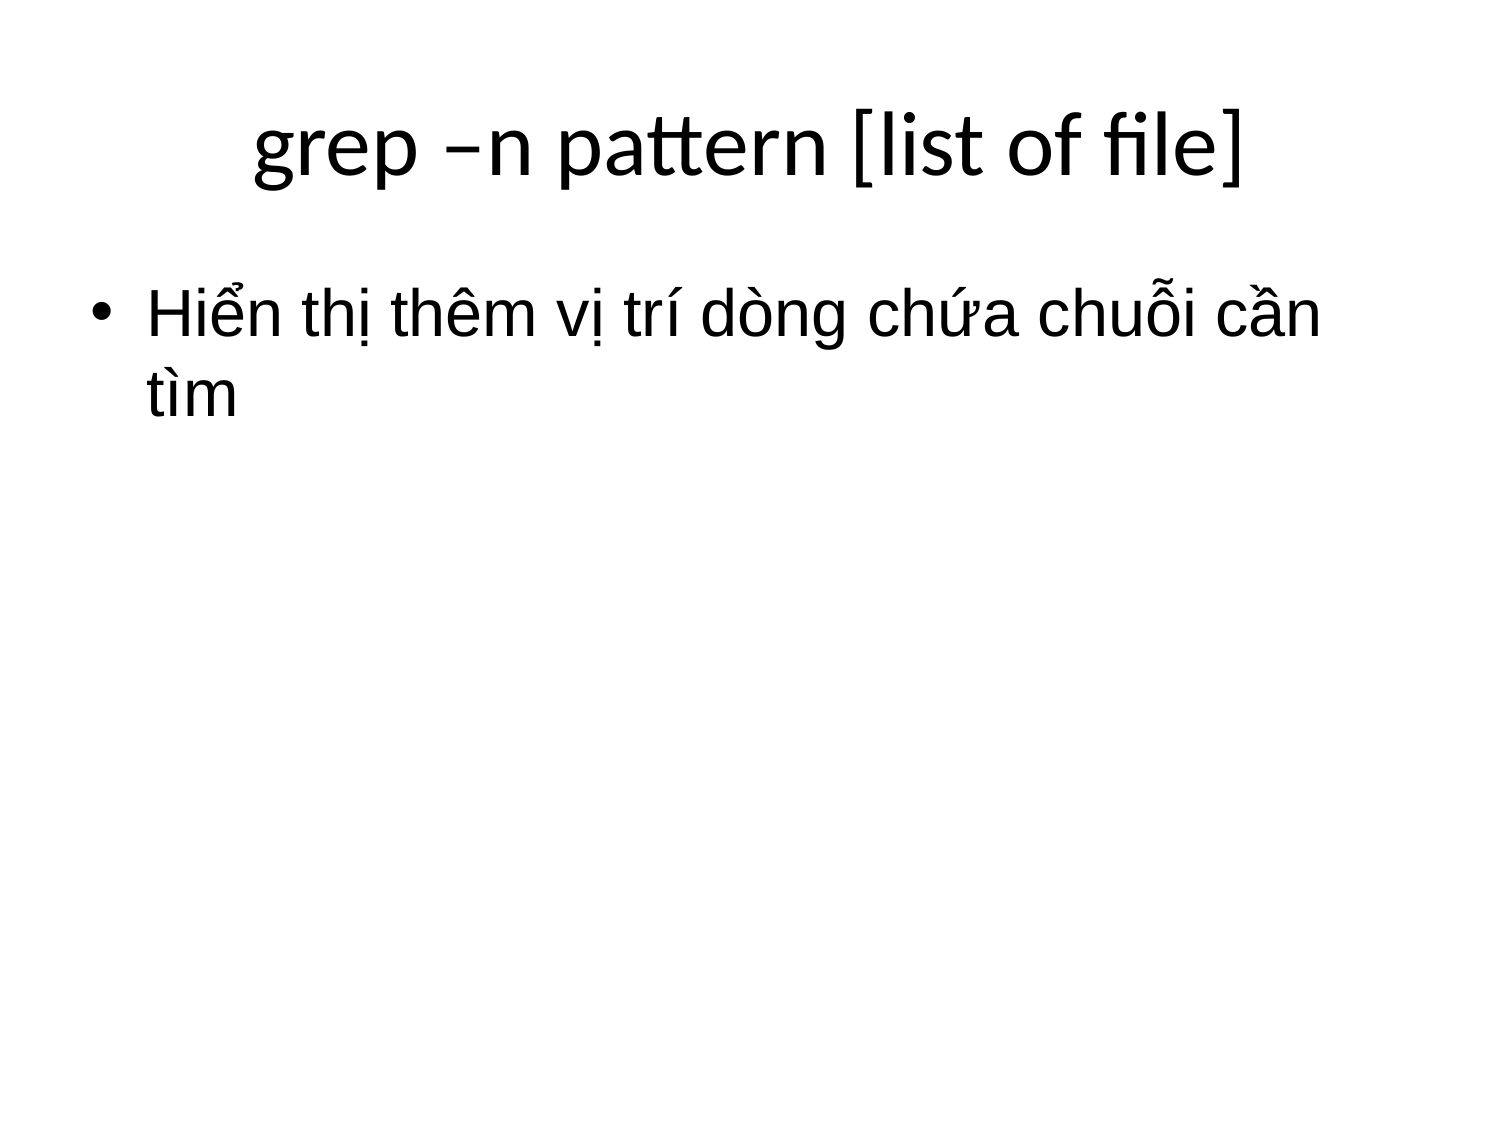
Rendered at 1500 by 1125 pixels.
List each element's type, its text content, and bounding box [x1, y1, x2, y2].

title grep –n pattern [list of file] [75, 45, 1425, 233]
list Hiển thị thêm vị trí dòng chứa chuỗi cần tìm [75, 262, 1425, 1005]
